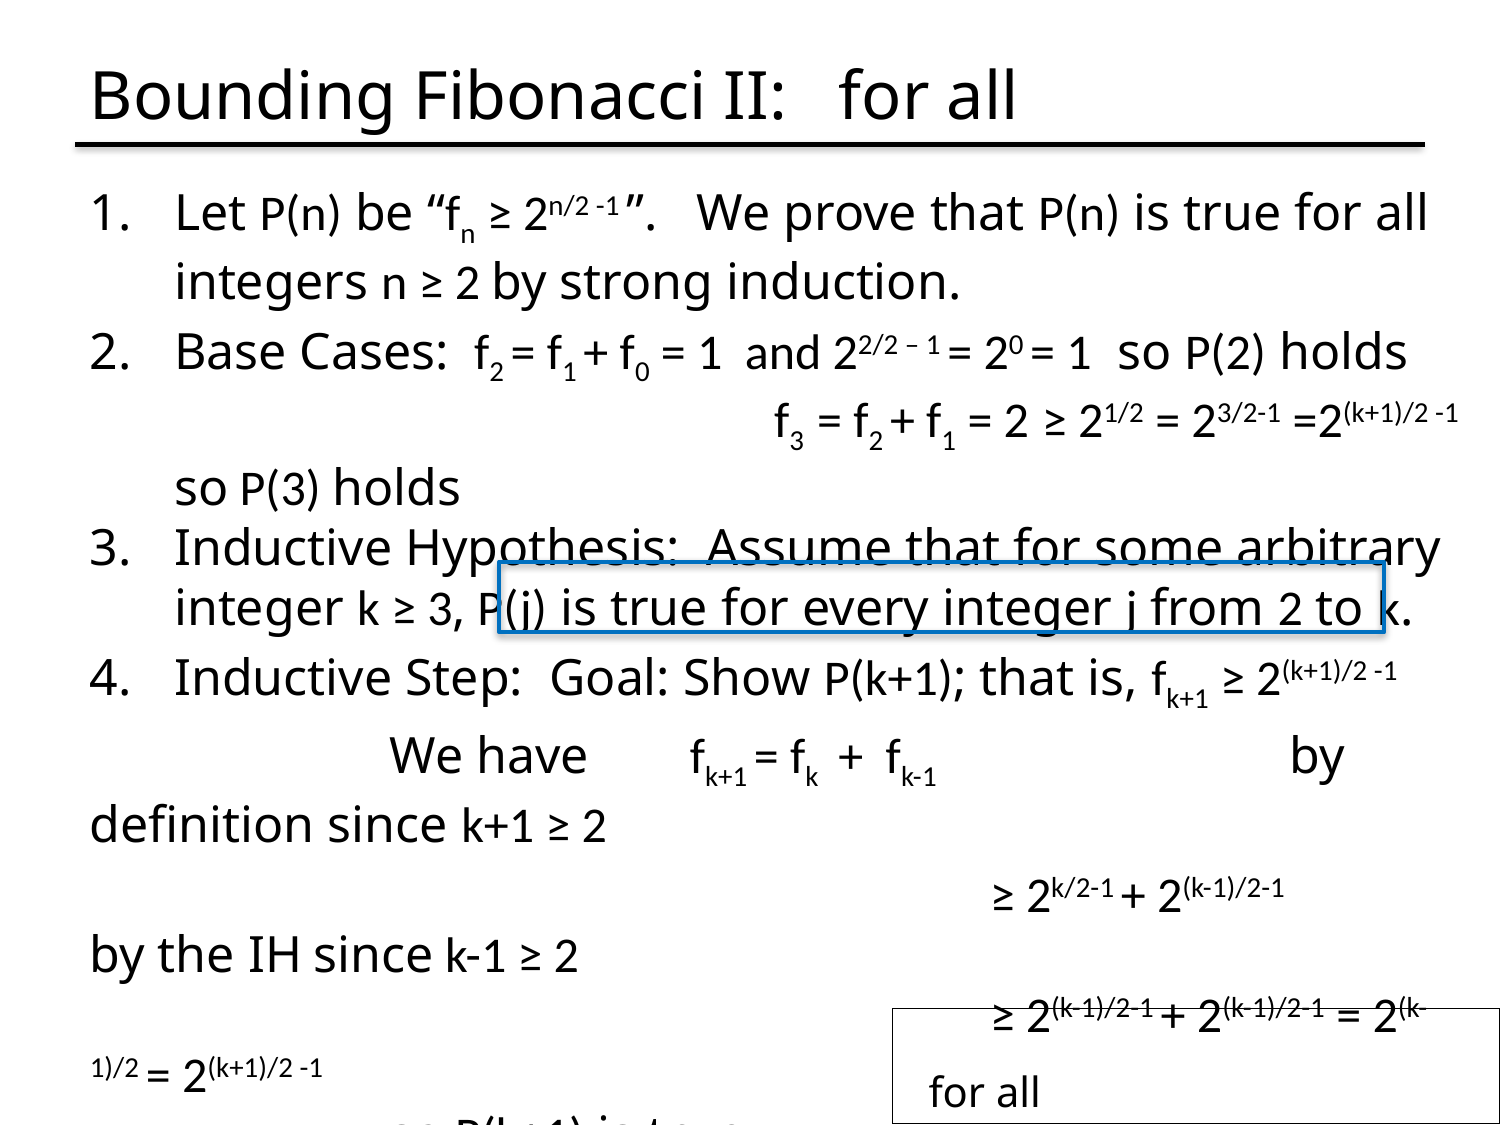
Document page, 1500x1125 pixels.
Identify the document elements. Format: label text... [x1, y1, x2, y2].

list Let P(n) be “fn ≥ 2n/2 -1 ”. We prove that P(n) is true for all integers n ≥ 2 by strong induction. Base Cases: f2 = f1 + f0 = 1 and 22/2 – 1 = 20 = 1 so P(2) holds f3 = f2 + f1 = 2 ≥ 21/2 = 23/2-1 =2(k+1)/2 -1 so P(3) holds Inductive Hypothesis: Assume that for some arbitrary integer k ≥ 3, P(j) is true for every integer j from 2 to k. Inductive Step: Goal: Show P(k+1); that is, fk+1 ≥ 2(k+1)/2 -1 We have fk+1 = fk + fk-1 by definition since k+1 ≥ 2 ≥ 2k/2-1 + 2(k-1)/2-1 by the IH since k-1 ≥ 2 ≥ 2(k-1)/2-1 + 2(k-1)/2-1 = 2(k-1)/2 = 2(k+1)/2 -1 so P(k+1) is true. Therefore by strong induction, fn ≥ 2n/2 -1 for all integers n ≥ 2. [75, 173, 1484, 1048]
text_box [497, 560, 1386, 634]
